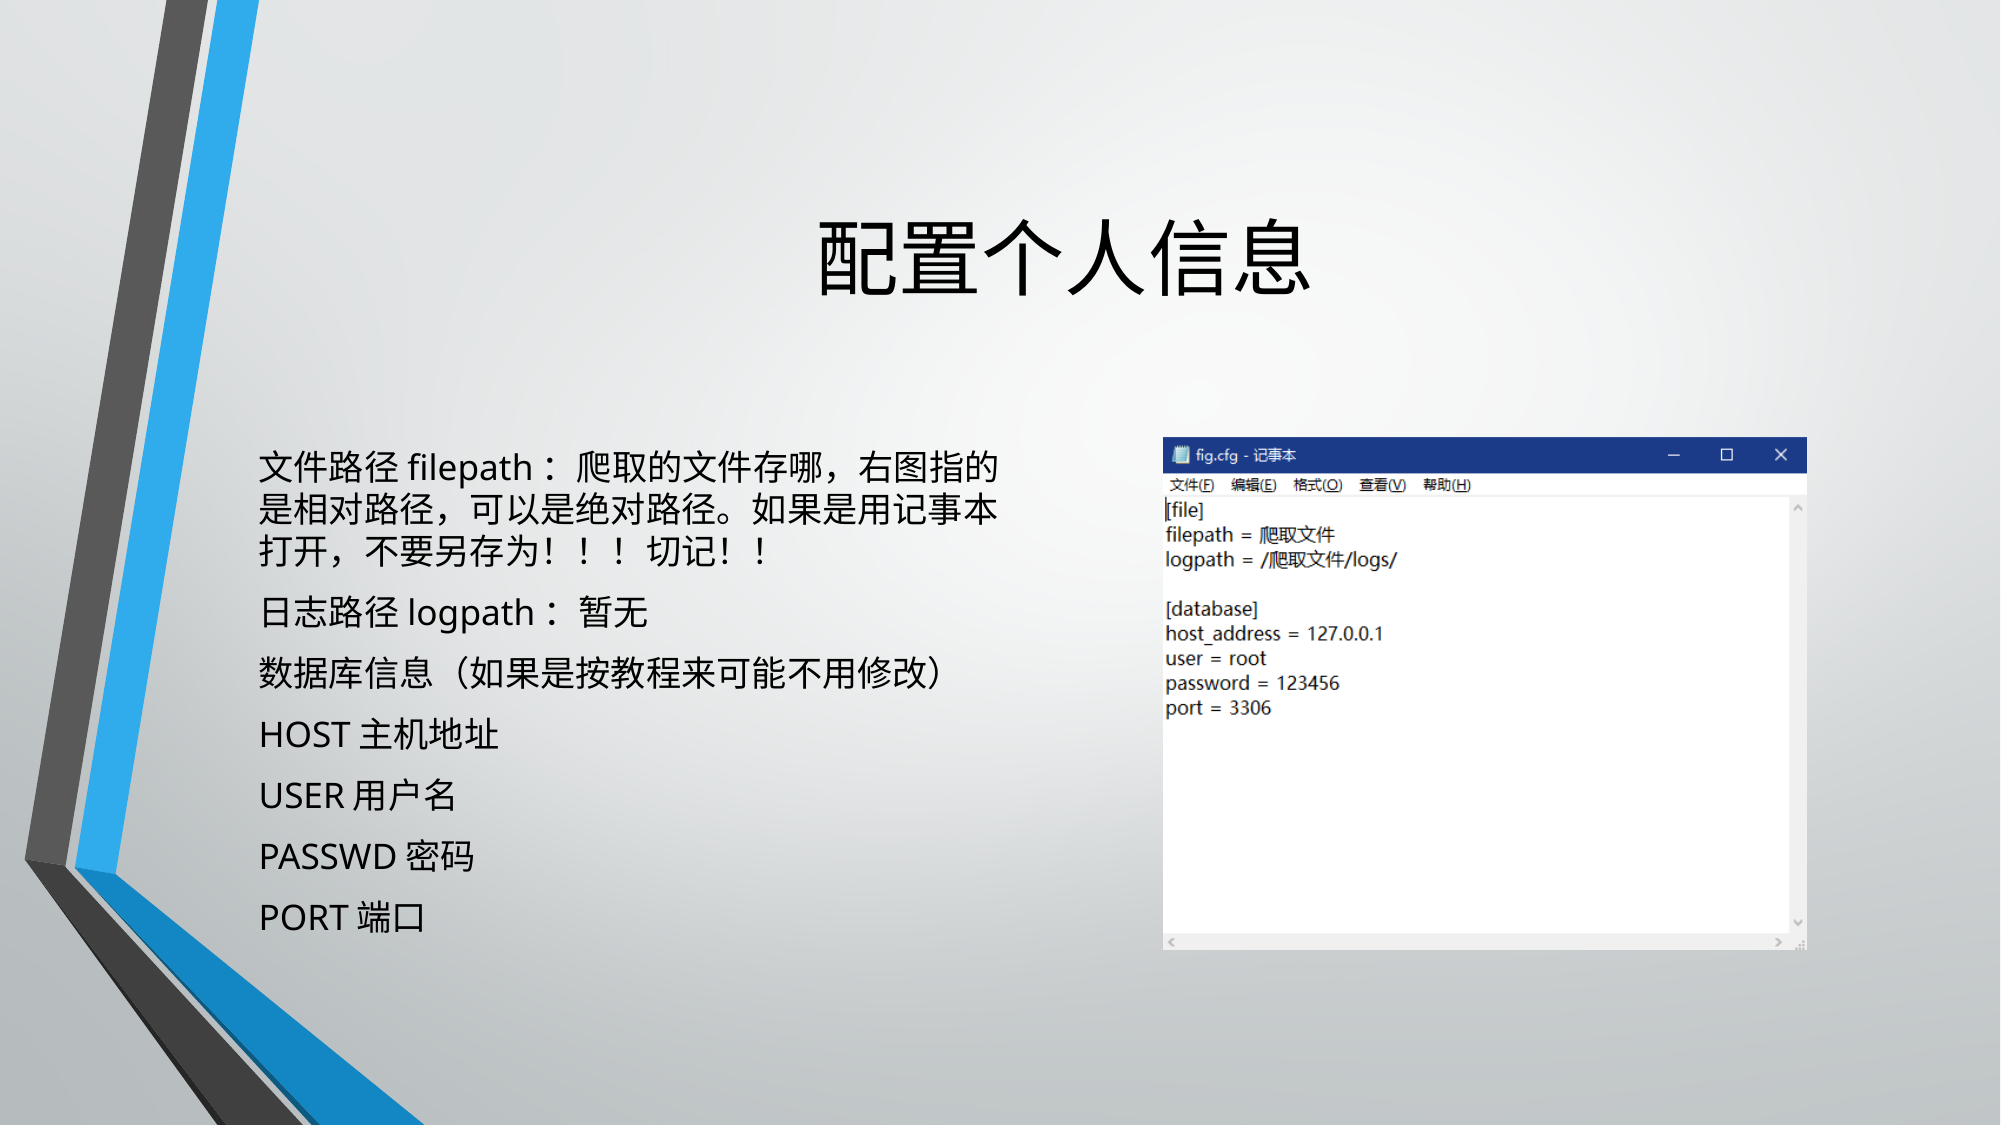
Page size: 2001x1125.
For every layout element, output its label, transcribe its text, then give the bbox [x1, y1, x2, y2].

title 配置个人信息 [243, 112, 1887, 400]
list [1163, 437, 1808, 951]
list 文件路径filepath：爬取的文件存哪，右图指的是相对路径，可以是绝对路径。如果是用记事本打开，不要另存为！！！切记！！ 日志路径logpath：暂无 数据库信息（如果是按教程来可能不用修改） HOST主机地址 USER用户名 PASSWD密码 PORT端口 [243, 437, 1047, 950]
